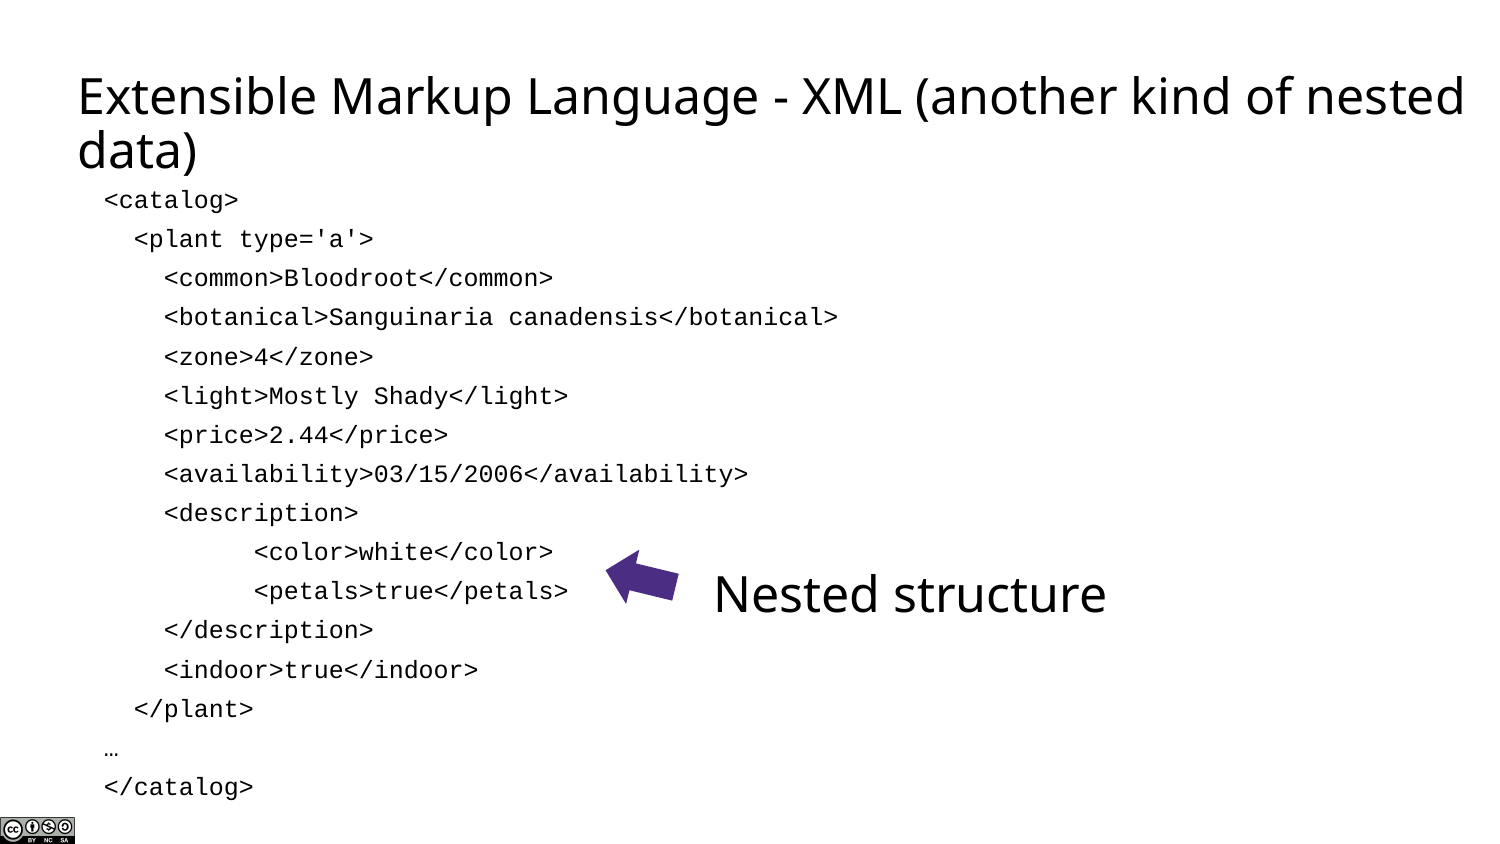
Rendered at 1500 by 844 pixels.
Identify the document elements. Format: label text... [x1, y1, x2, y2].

title Extensible Markup Language - XML (another kind of nested data) [66, 43, 1500, 207]
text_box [600, 544, 1124, 630]
list <catalog> <plant type='a'> <common>Bloodroot</common> <botanical>Sanguinaria canadensis</botanical> <zone>4</zone> <light>Mostly Shady</light> <price>2.44</price> <availability>03/15/2006</availability> <description> <color>white</color> <petals>true</petals> </description> <indoor>true</indoor> </plant> … </catalog> [92, 174, 1166, 816]
picture [0, 817, 75, 844]
